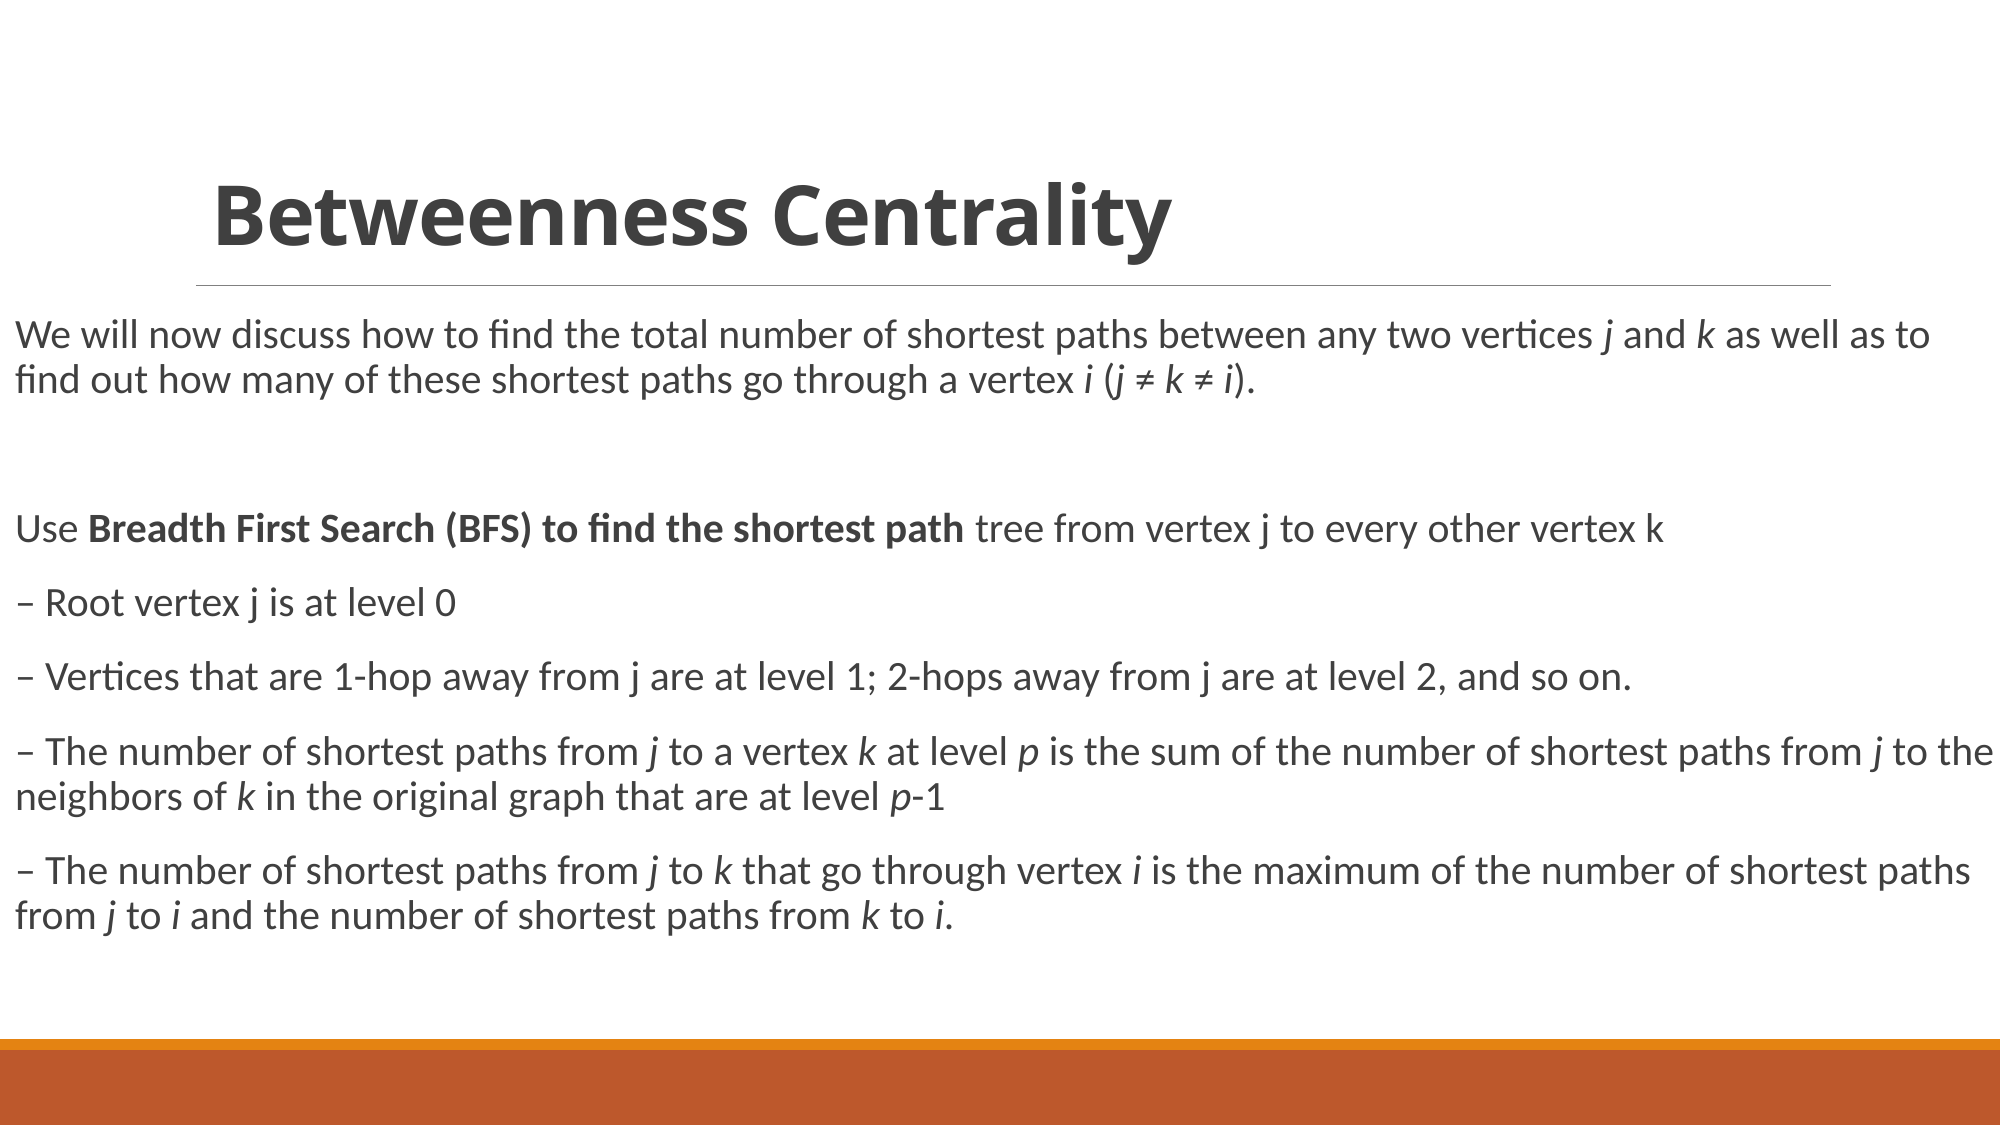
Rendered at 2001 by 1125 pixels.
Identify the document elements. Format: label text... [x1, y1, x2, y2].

list We will now discuss how to find the total number of shortest paths between any two vertices j and k as well as to find out how many of these shortest paths go through a vertex i (j ≠ k ≠ i). Use Breadth First Search (BFS) to find the shortest path tree from vertex j to every other vertex k – Root vertex j is at level 0 – Vertices that are 1-hop away from j are at level 1; 2-hops away from j are at level 2, and so on. – The number of shortest paths from j to a vertex k at level p is the sum of the number of shortest paths from j to the neighbors of k in the original graph that are at level p-1 – The number of shortest paths from j to k that go through vertex i is the maximum of the number of shortest paths from j to i and the number of shortest paths from k to i. [0, 305, 2000, 1073]
title Betweenness Centrality [196, 169, 1922, 270]
